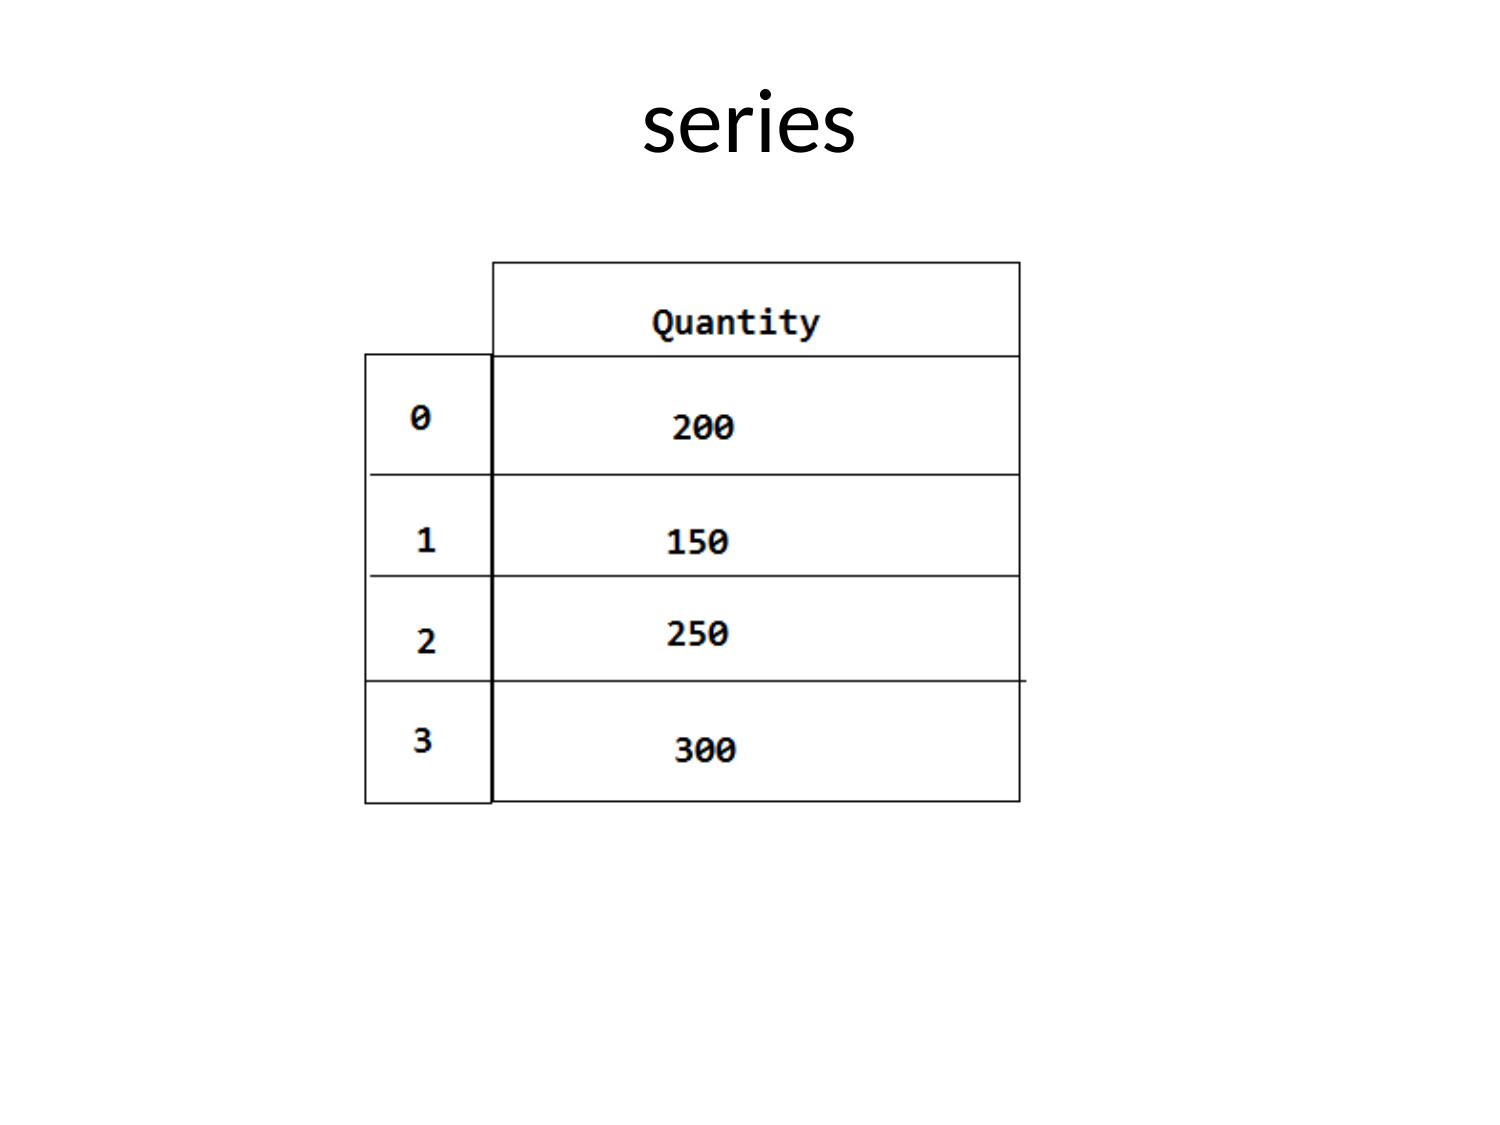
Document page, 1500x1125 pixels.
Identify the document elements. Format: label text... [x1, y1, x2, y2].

title series [75, 45, 1425, 188]
picture [299, 224, 1063, 841]
